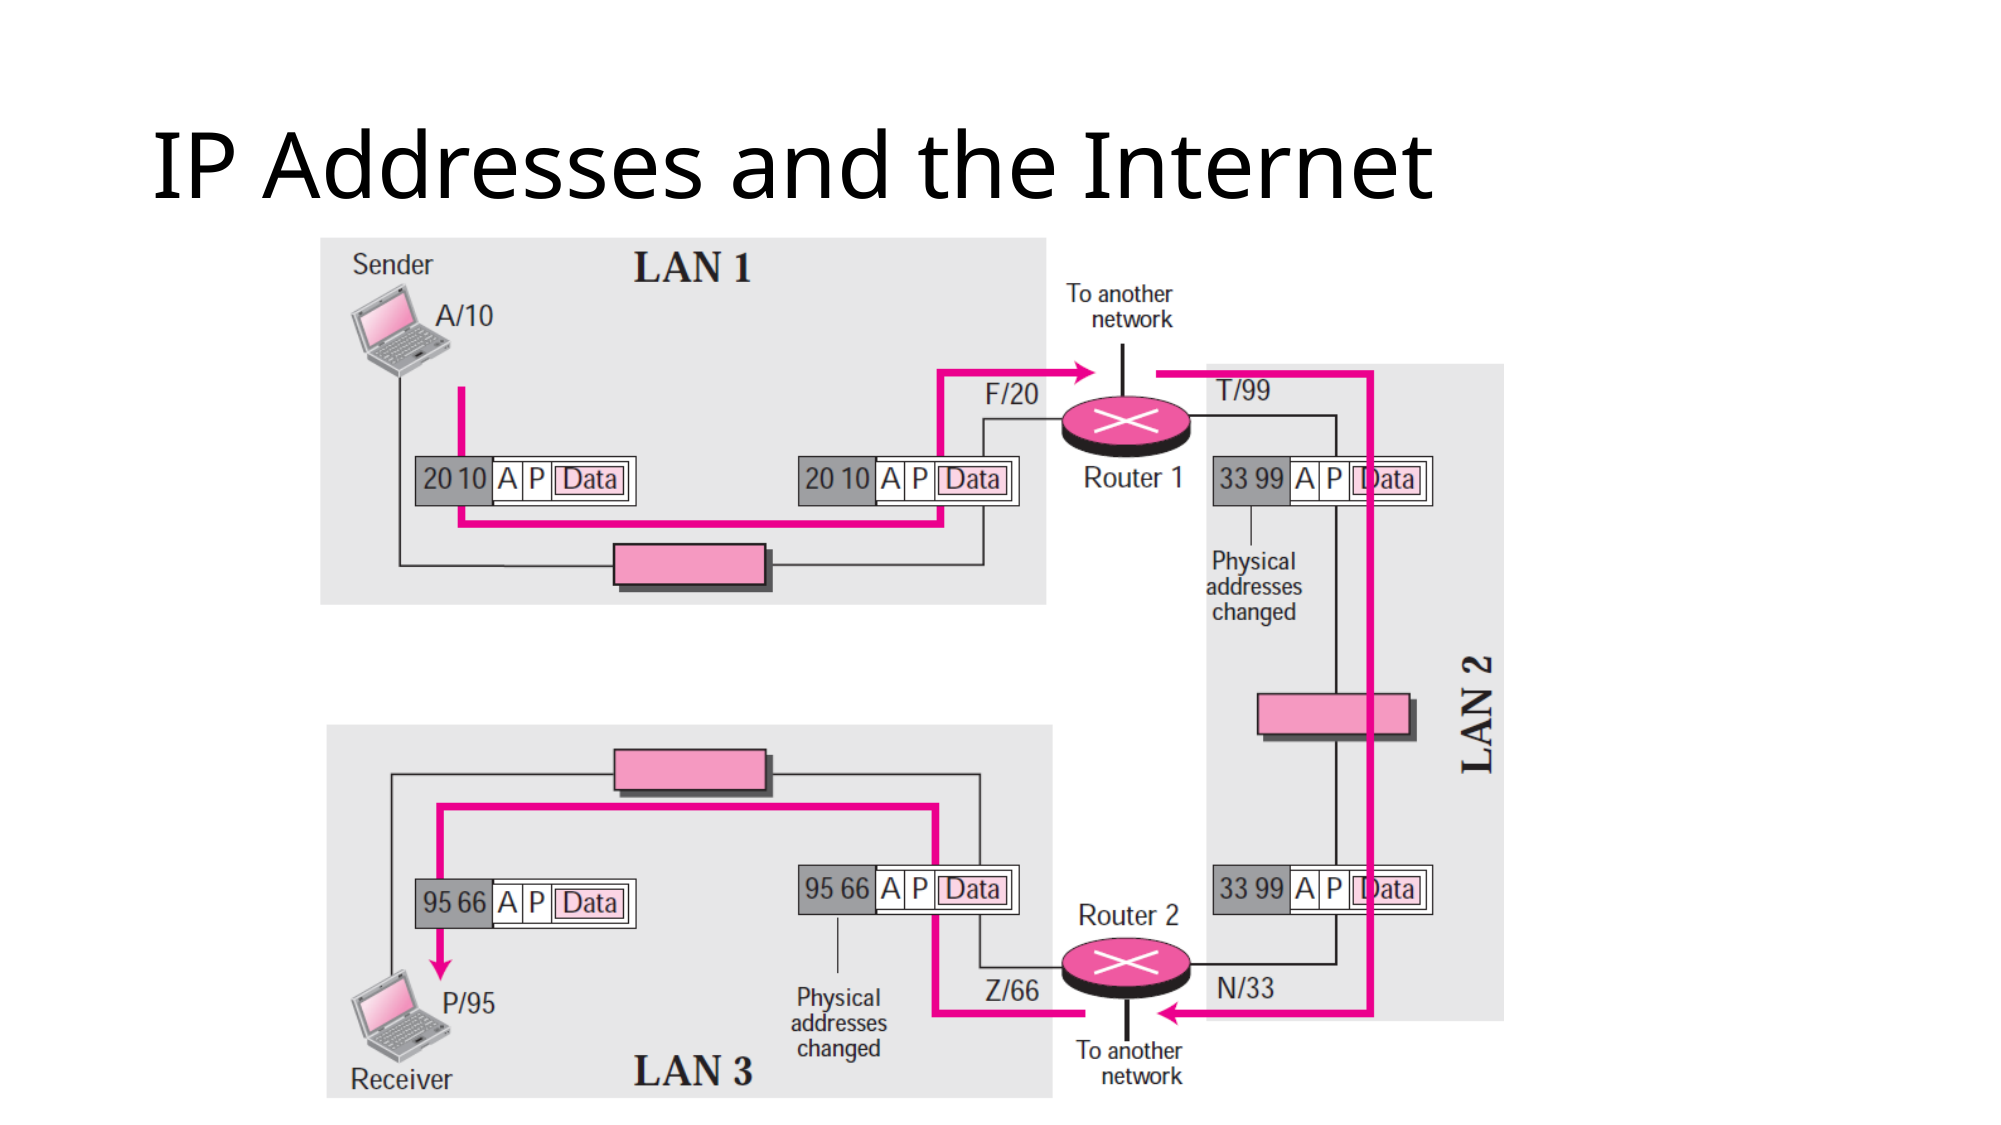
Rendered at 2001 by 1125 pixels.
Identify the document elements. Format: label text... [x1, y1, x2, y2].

picture [294, 229, 1504, 1112]
title IP Addresses and the Internet [137, 59, 1863, 278]
